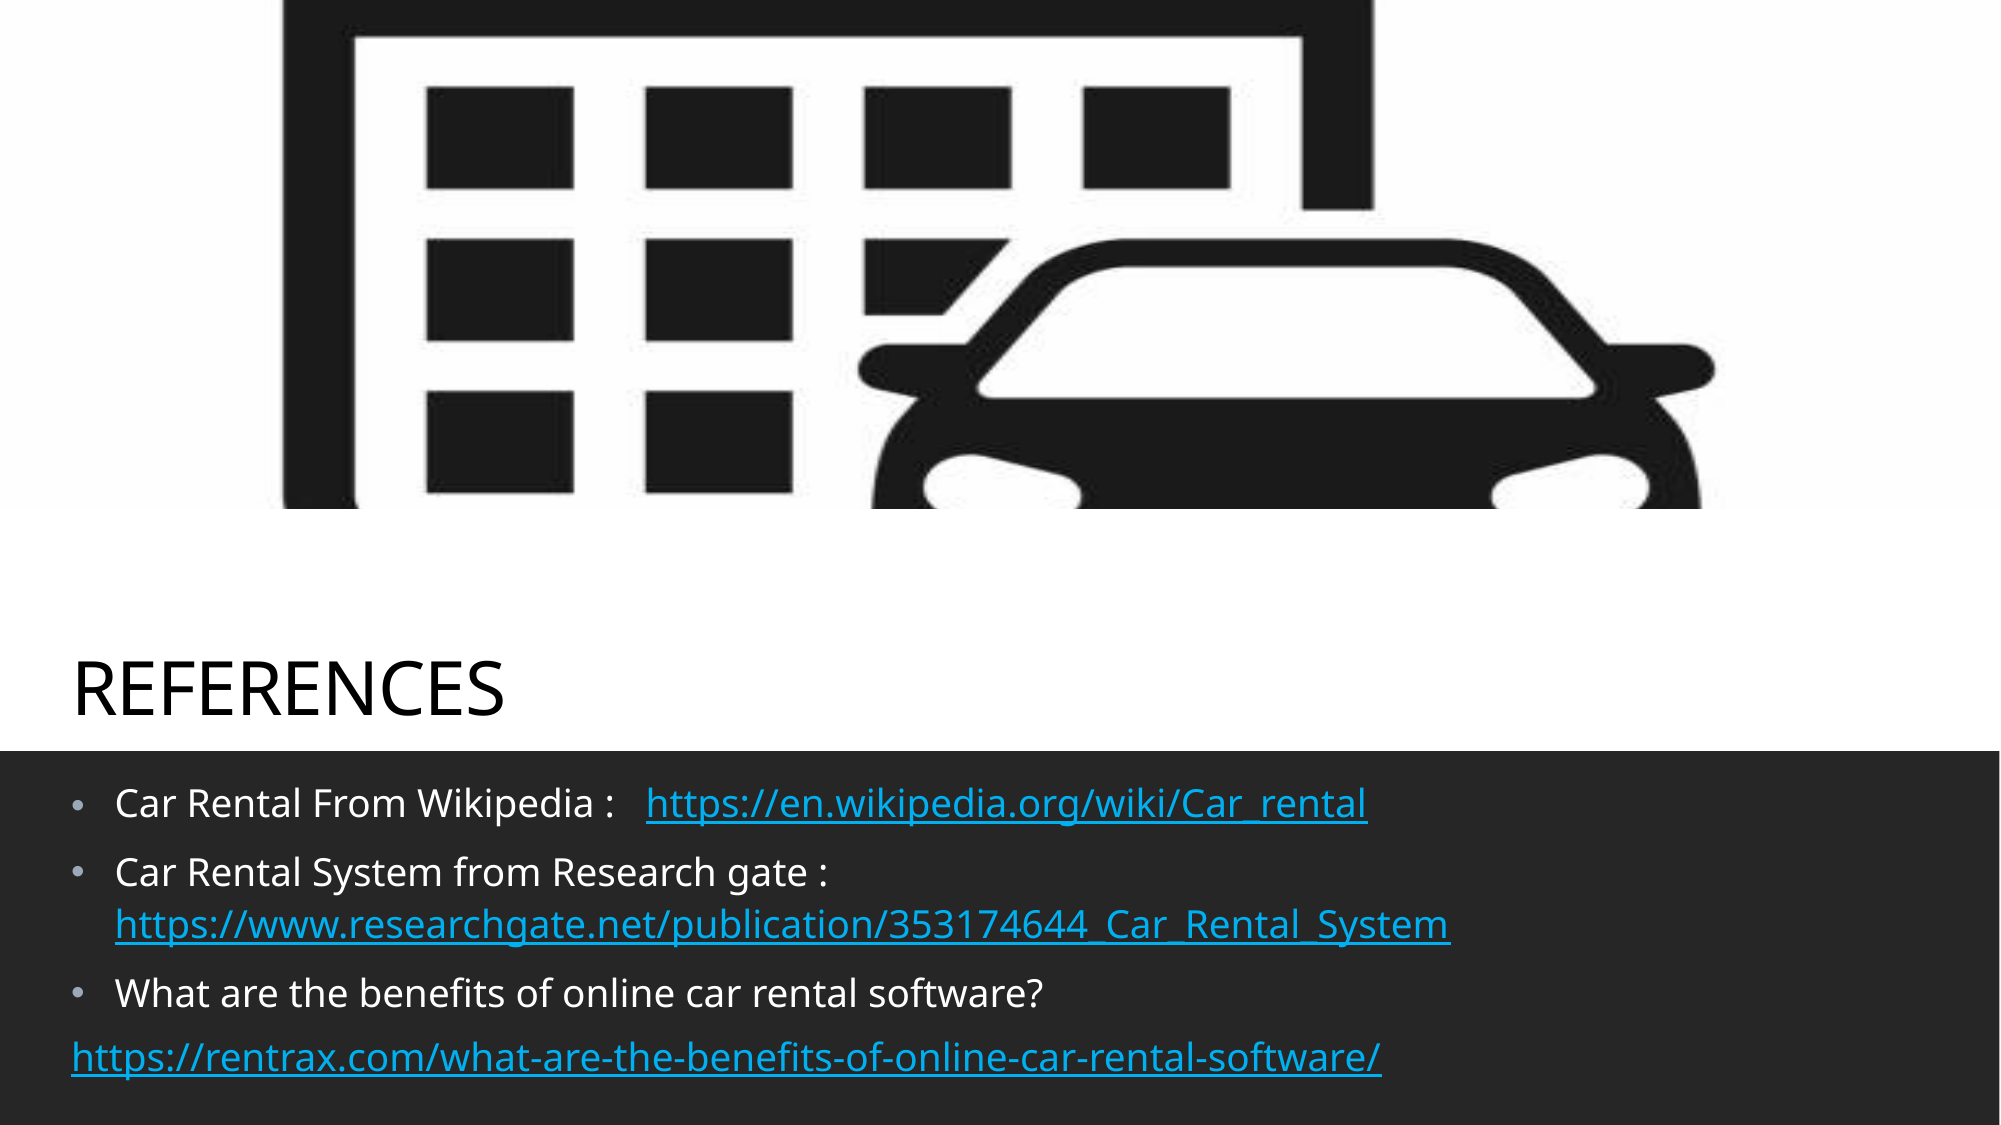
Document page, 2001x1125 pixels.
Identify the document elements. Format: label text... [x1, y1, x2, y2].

list Car Rental From Wikipedia : https://en.wikipedia.org/wiki/Car_rental Car Rental System from Research gate : https://www.researchgate.net/publication/353174644_Car_Rental_System What are the benefits of online car rental software? https://rentrax.com/what-are-the-benefits-of-online-car-rental-software/ [56, 773, 1972, 1087]
picture [0, 0, 2000, 510]
title REFERENCES [56, 609, 1716, 732]
